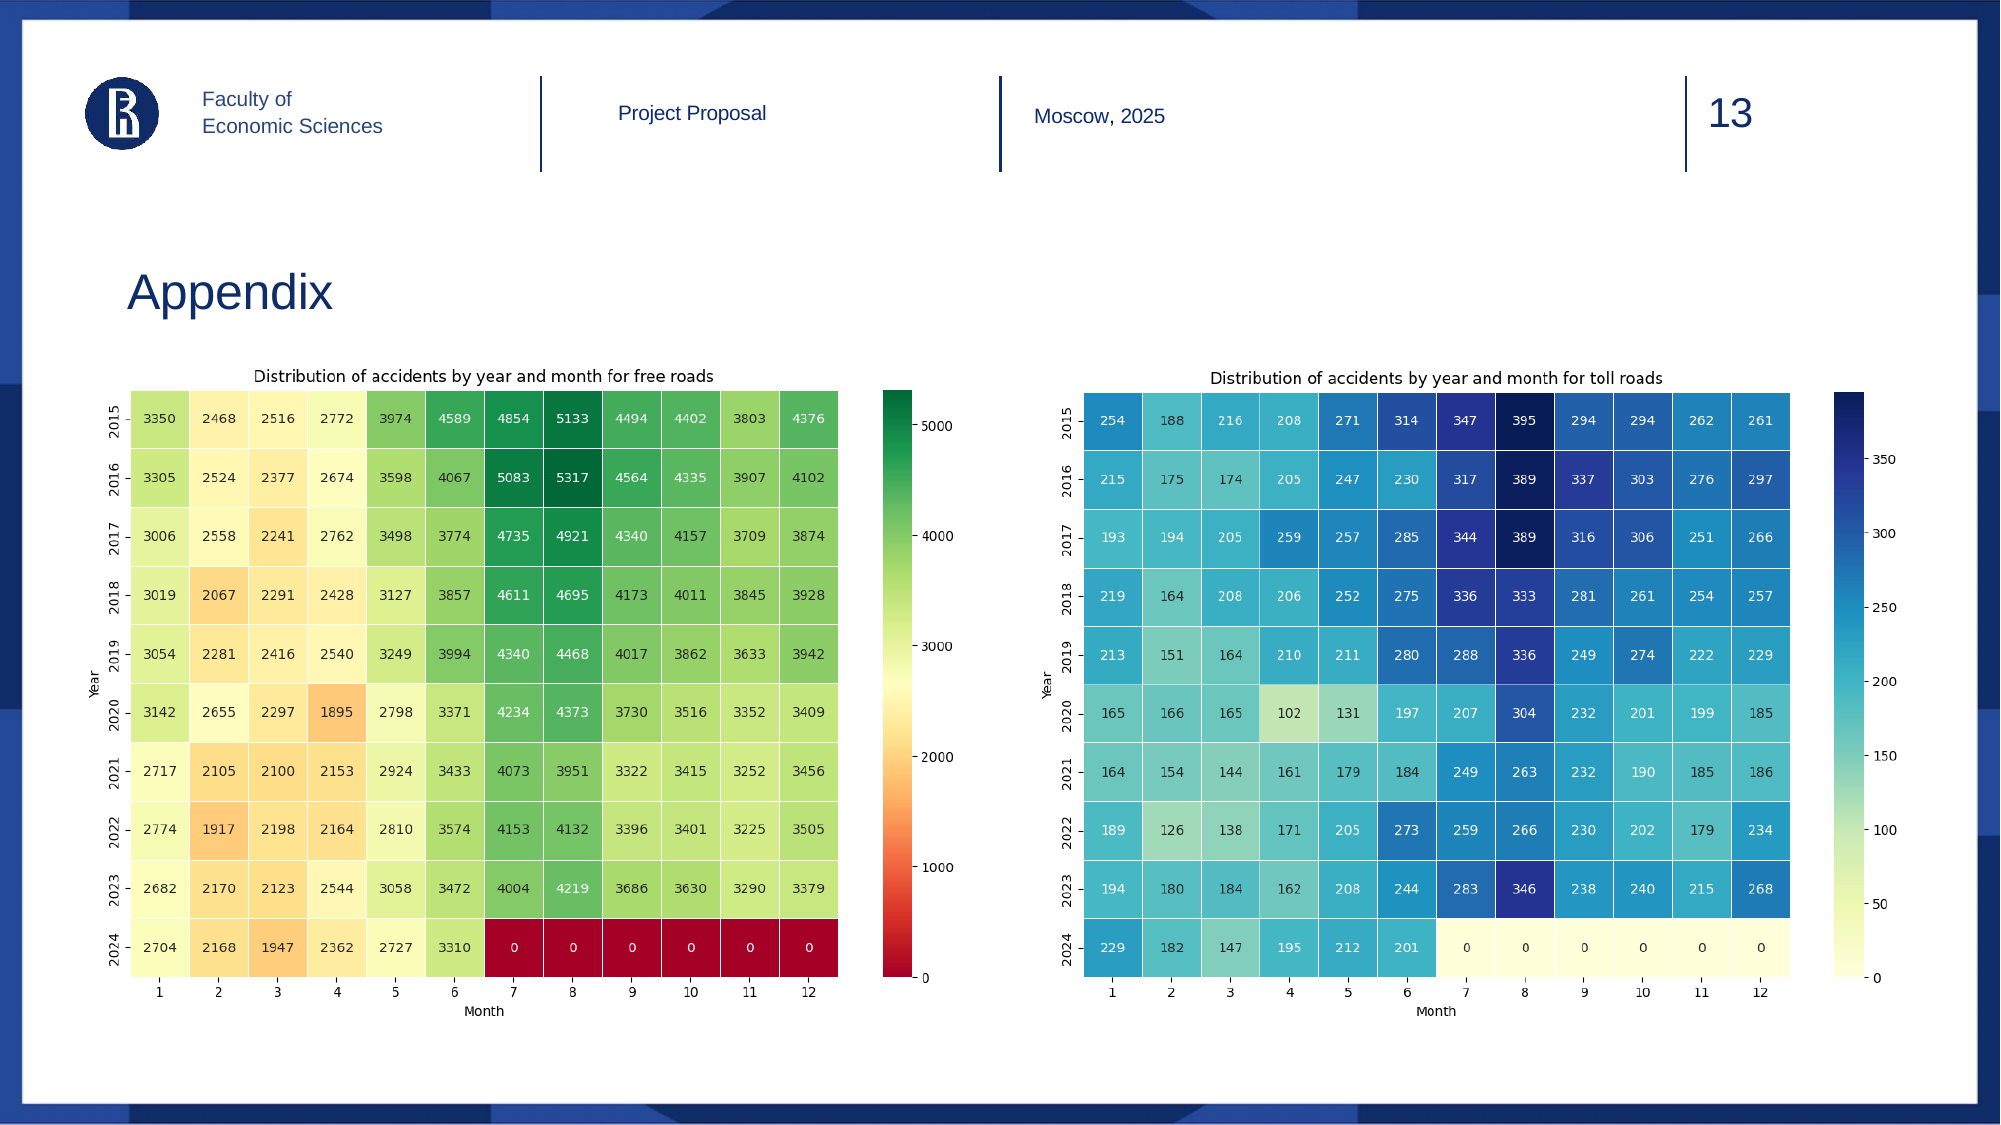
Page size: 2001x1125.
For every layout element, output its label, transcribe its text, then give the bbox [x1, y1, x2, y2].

text_box 13 [1705, 83, 1813, 137]
text_box Project Proposal [616, 97, 937, 125]
text_box Faculty of Economic Sciences [200, 83, 521, 138]
picture [0, 0, 2000, 1125]
text_box Moscow, 2025 [1032, 100, 1233, 128]
text_box Appendix [125, 257, 1129, 320]
